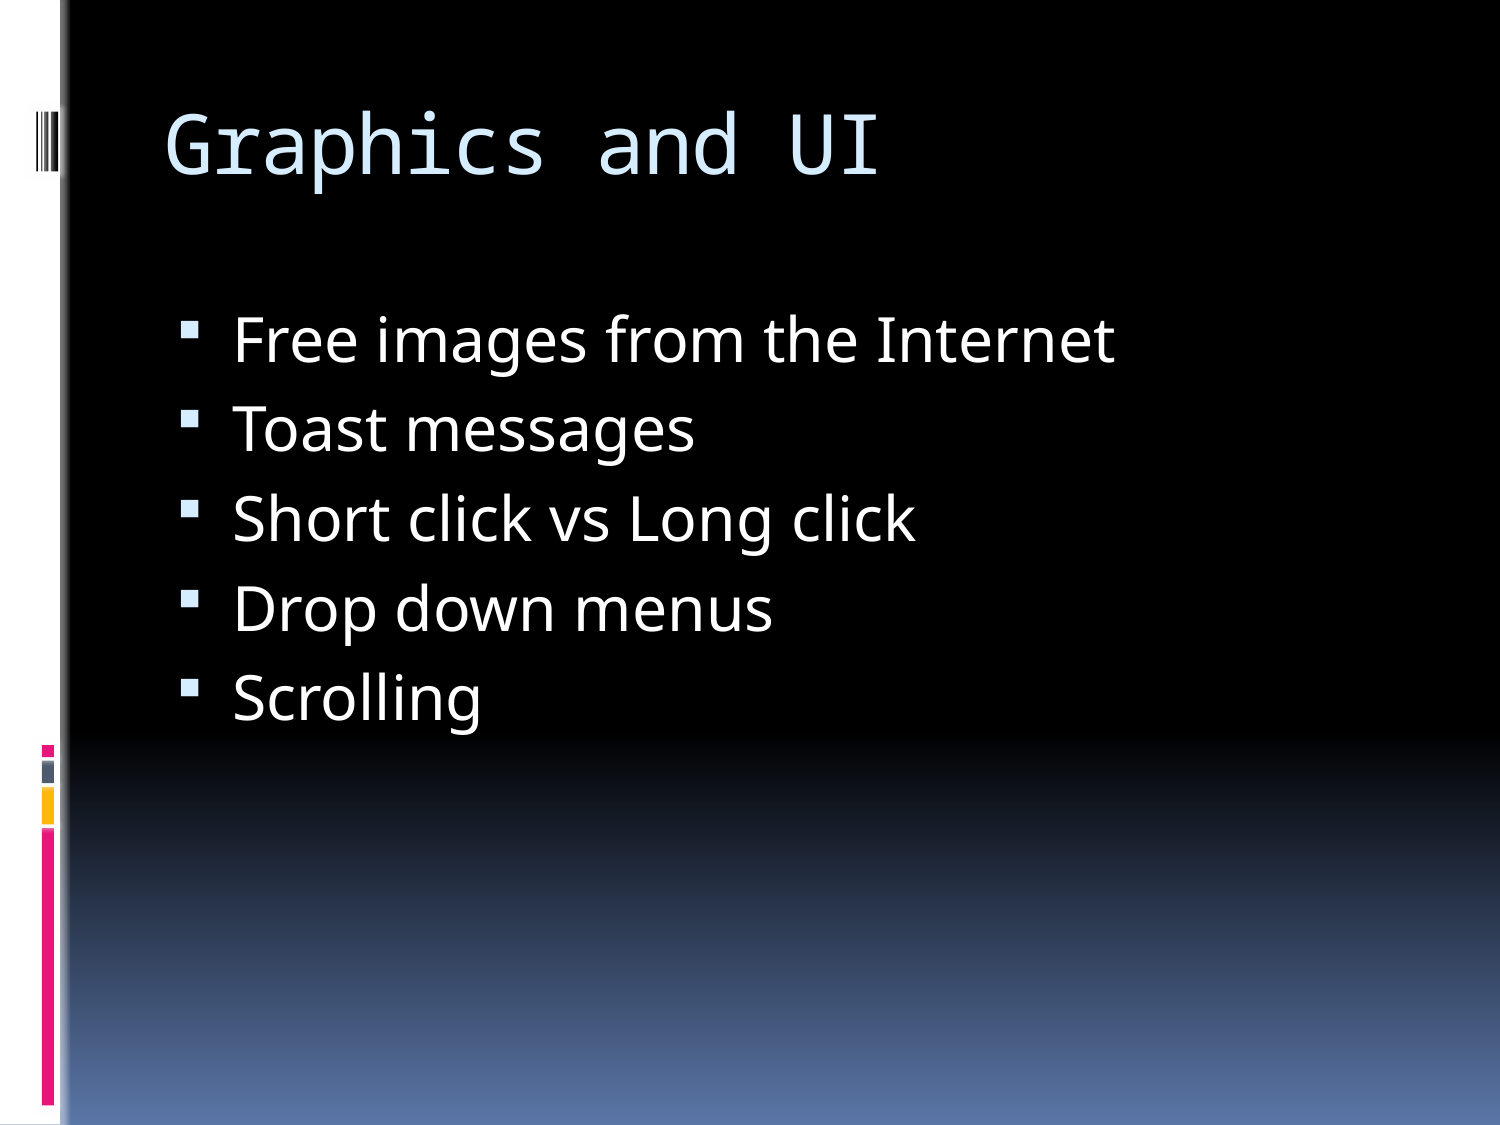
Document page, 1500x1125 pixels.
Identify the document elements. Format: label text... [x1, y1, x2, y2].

title Graphics and UI [150, 83, 1425, 234]
list Free images from the Internet Toast messages Short click vs Long click Drop down menus Scrolling [150, 292, 1425, 1043]
